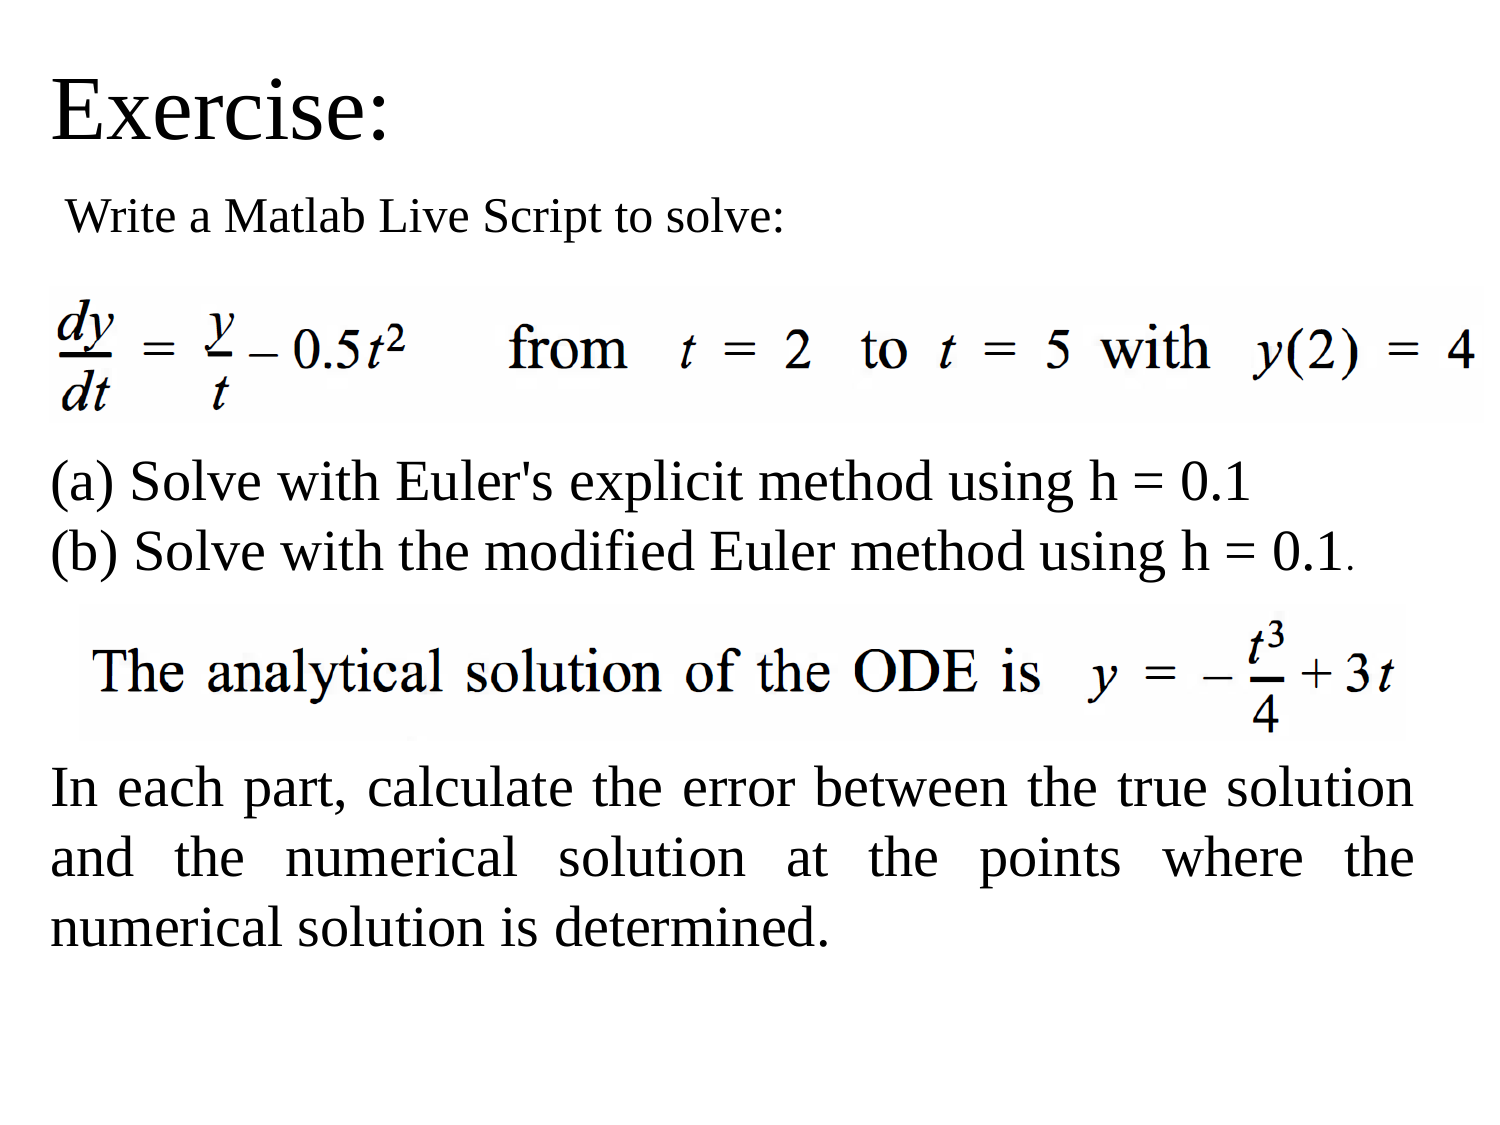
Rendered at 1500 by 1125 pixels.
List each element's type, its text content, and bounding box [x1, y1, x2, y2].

text_box (a) Solve with Euler's explicit method using h = 0.1 (b) Solve with the modified Euler method using h = 0.1. [35, 435, 1400, 590]
picture [49, 286, 1484, 423]
text_box In each part, calculate the error between the true solution and the numerical solution at the points where the numerical solution is determined. [35, 740, 1432, 966]
title Exercise: [35, 23, 1330, 196]
picture [79, 604, 1406, 741]
list Write a Matlab Live Script to solve: [49, 181, 1344, 286]
